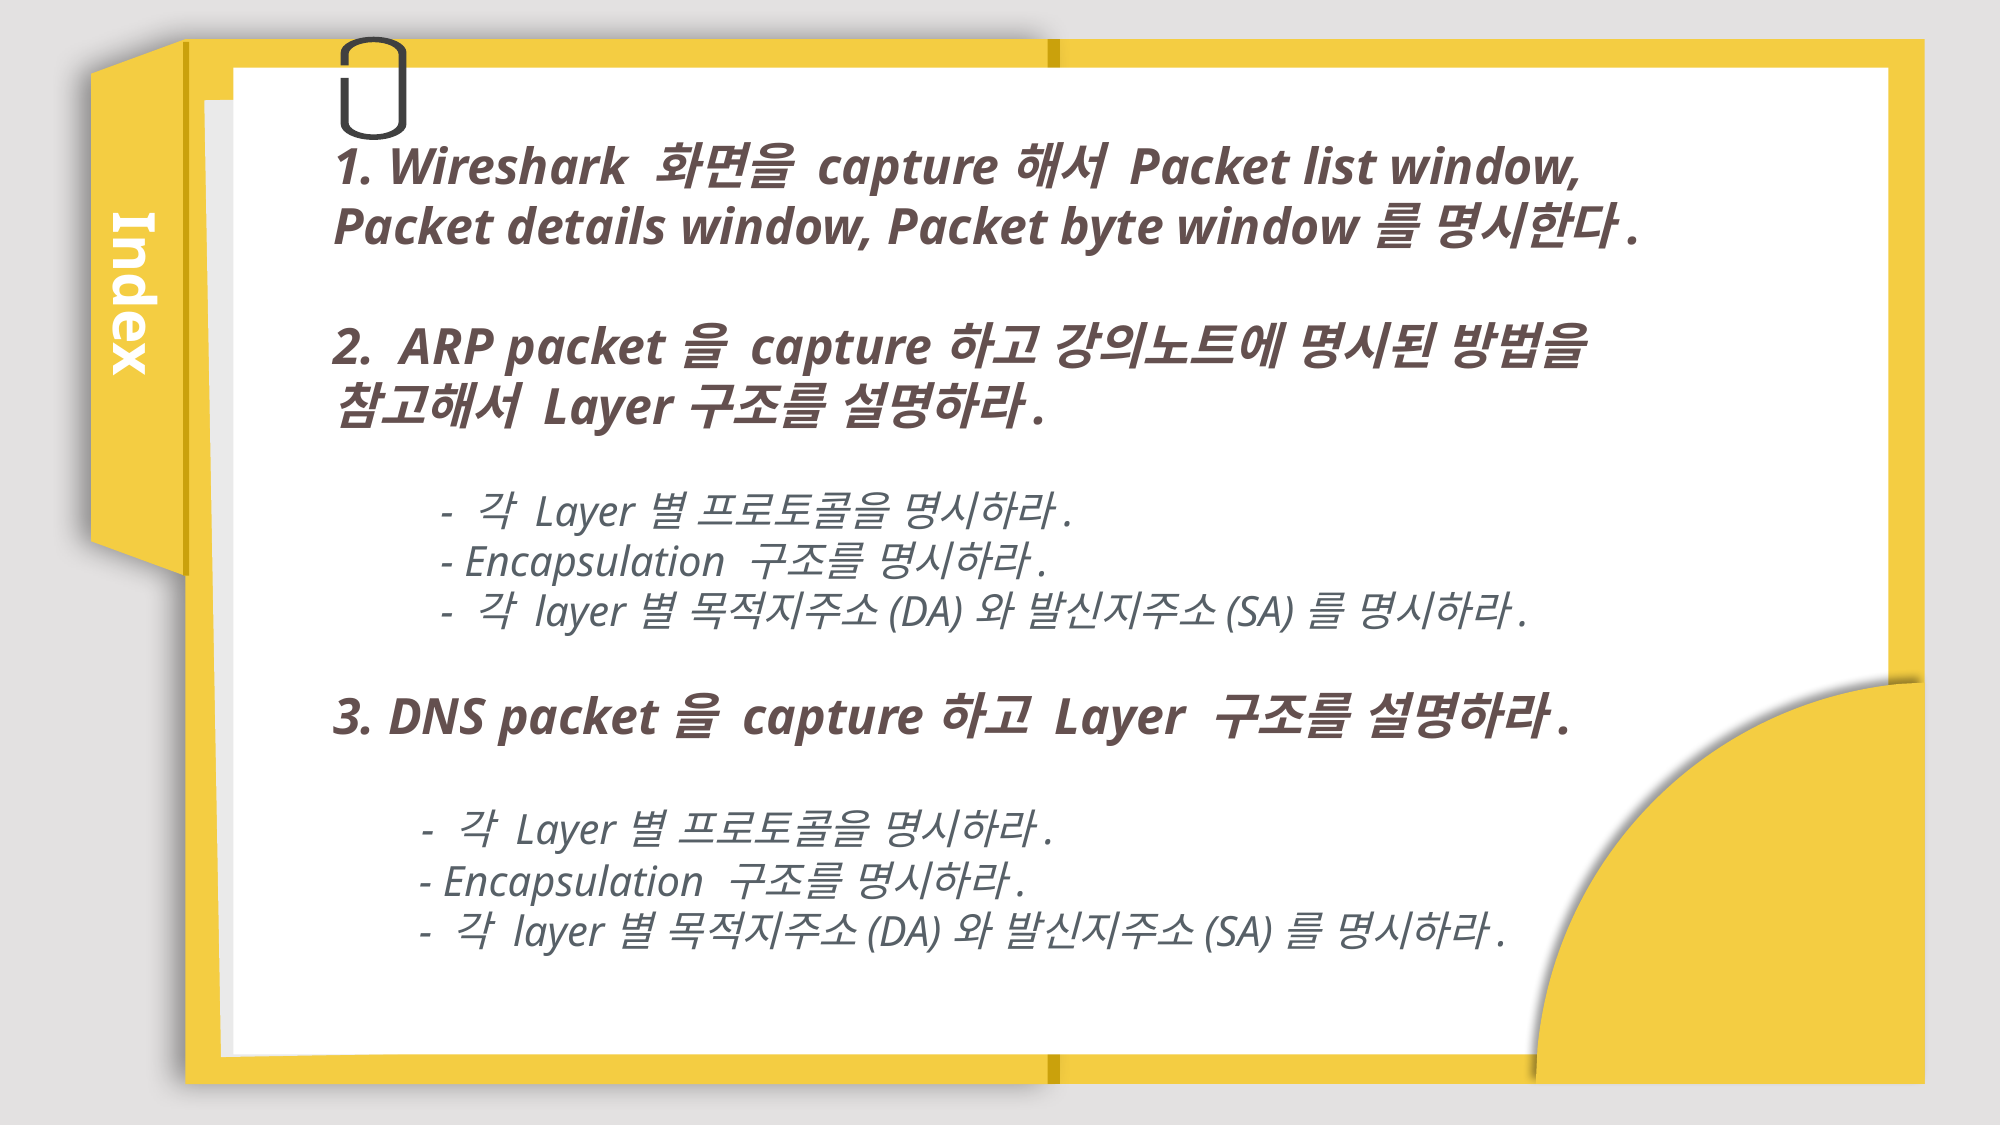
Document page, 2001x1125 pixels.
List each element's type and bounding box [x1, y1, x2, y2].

text_box [212, 36, 1889, 1055]
text_box [91, 39, 1925, 1084]
